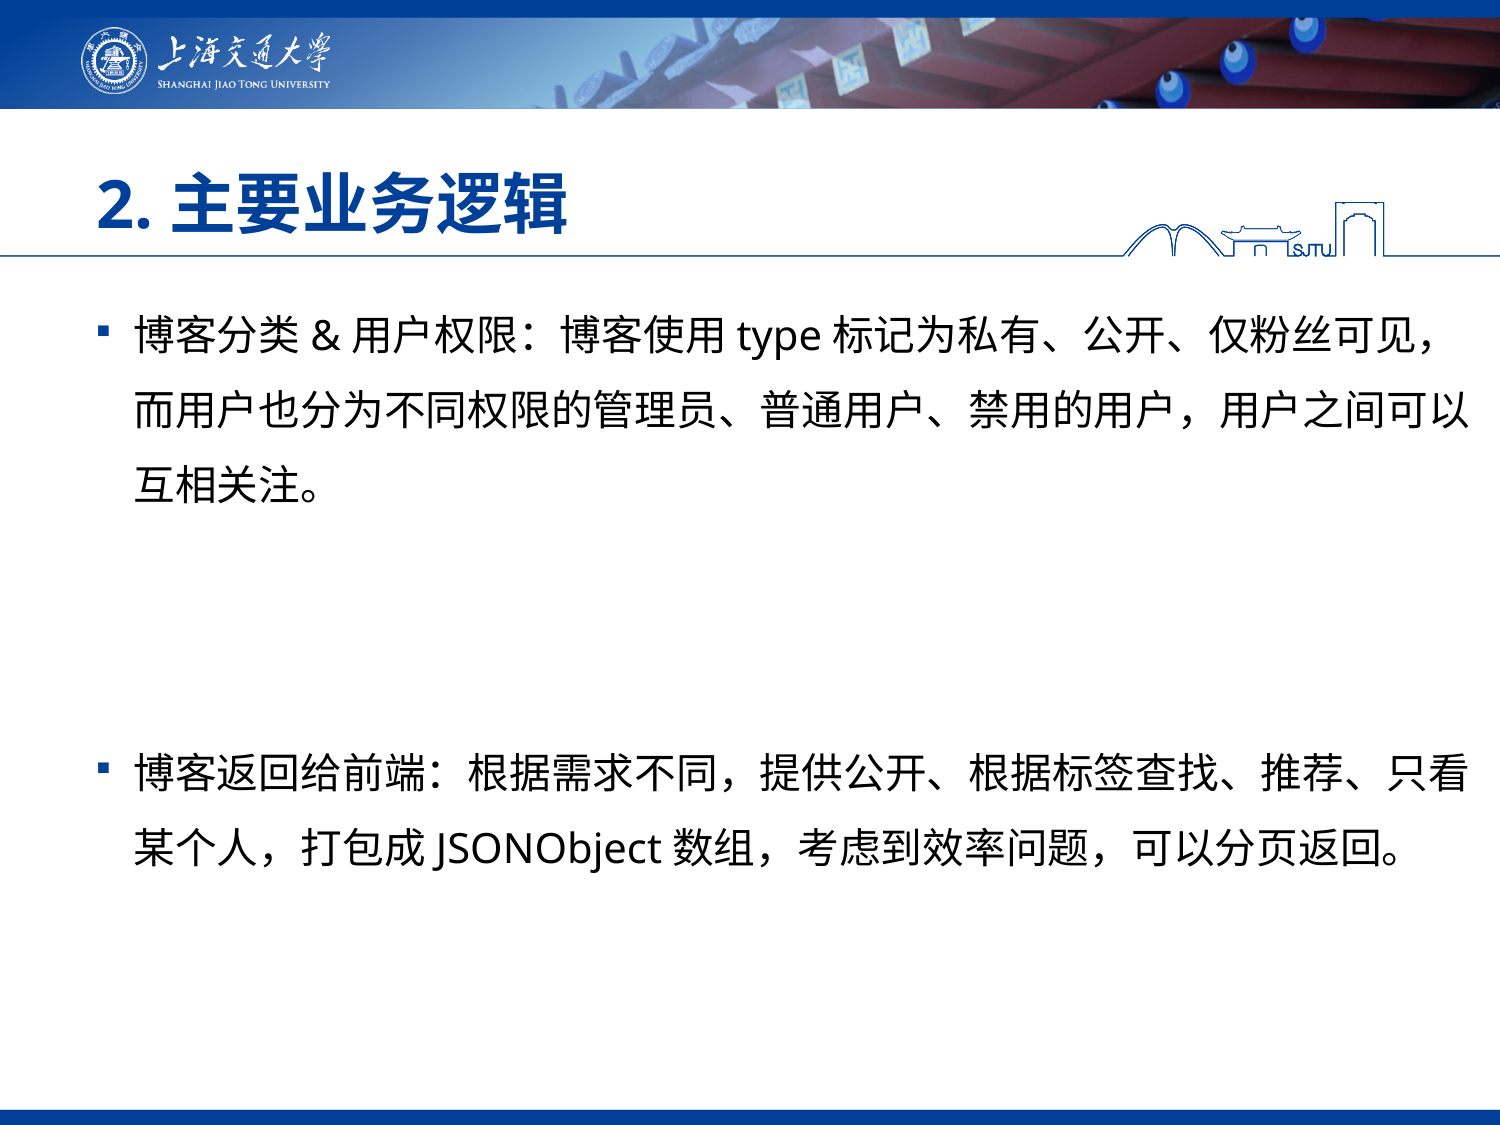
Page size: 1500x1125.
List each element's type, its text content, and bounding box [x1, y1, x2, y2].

picture [0, 18, 1500, 109]
list 博客分类&用户权限：博客使用type标记为私有、公开、仅粉丝可见，而用户也分为不同权限的管理员、普通用户、禁用的用户，用户之间可以互相关注。 博客返回给前端：根据需求不同，提供公开、根据标签查找、推荐、只看某个人，打包成JSONObject数组，考虑到效率问题，可以分页返回。 [81, 276, 1490, 1084]
title 2.主要业务逻辑 [81, 159, 1455, 254]
